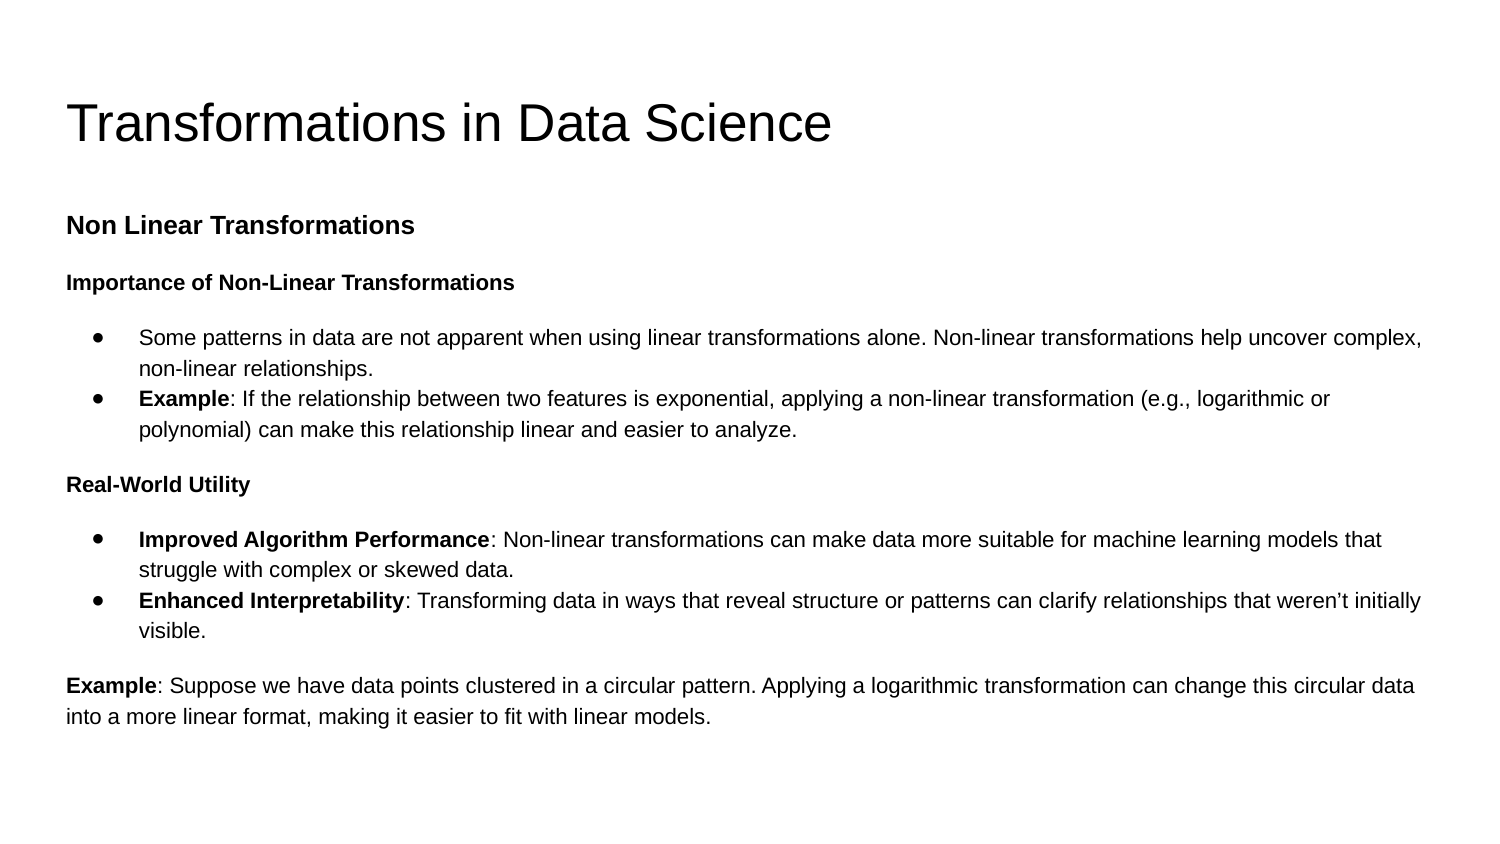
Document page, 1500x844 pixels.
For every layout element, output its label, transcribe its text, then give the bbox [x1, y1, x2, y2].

list Non Linear Transformations Importance of Non-Linear Transformations Some patterns in data are not apparent when using linear transformations alone. Non-linear transformations help uncover complex, non-linear relationships. Example: If the relationship between two features is exponential, applying a non-linear transformation (e.g., logarithmic or polynomial) can make this relationship linear and easier to analyze. Real-World Utility Improved Algorithm Performance: Non-linear transformations can make data more suitable for machine learning models that struggle with complex or skewed data. Enhanced Interpretability: Transforming data in ways that reveal structure or patterns can clarify relationships that weren’t initially visible. Example: Suppose we have data points clustered in a circular pattern. Applying a logarithmic transformation can change this circular data into a more linear format, making it easier to fit with linear models. [51, 189, 1449, 750]
title Transformations in Data Science [51, 72, 1449, 167]
